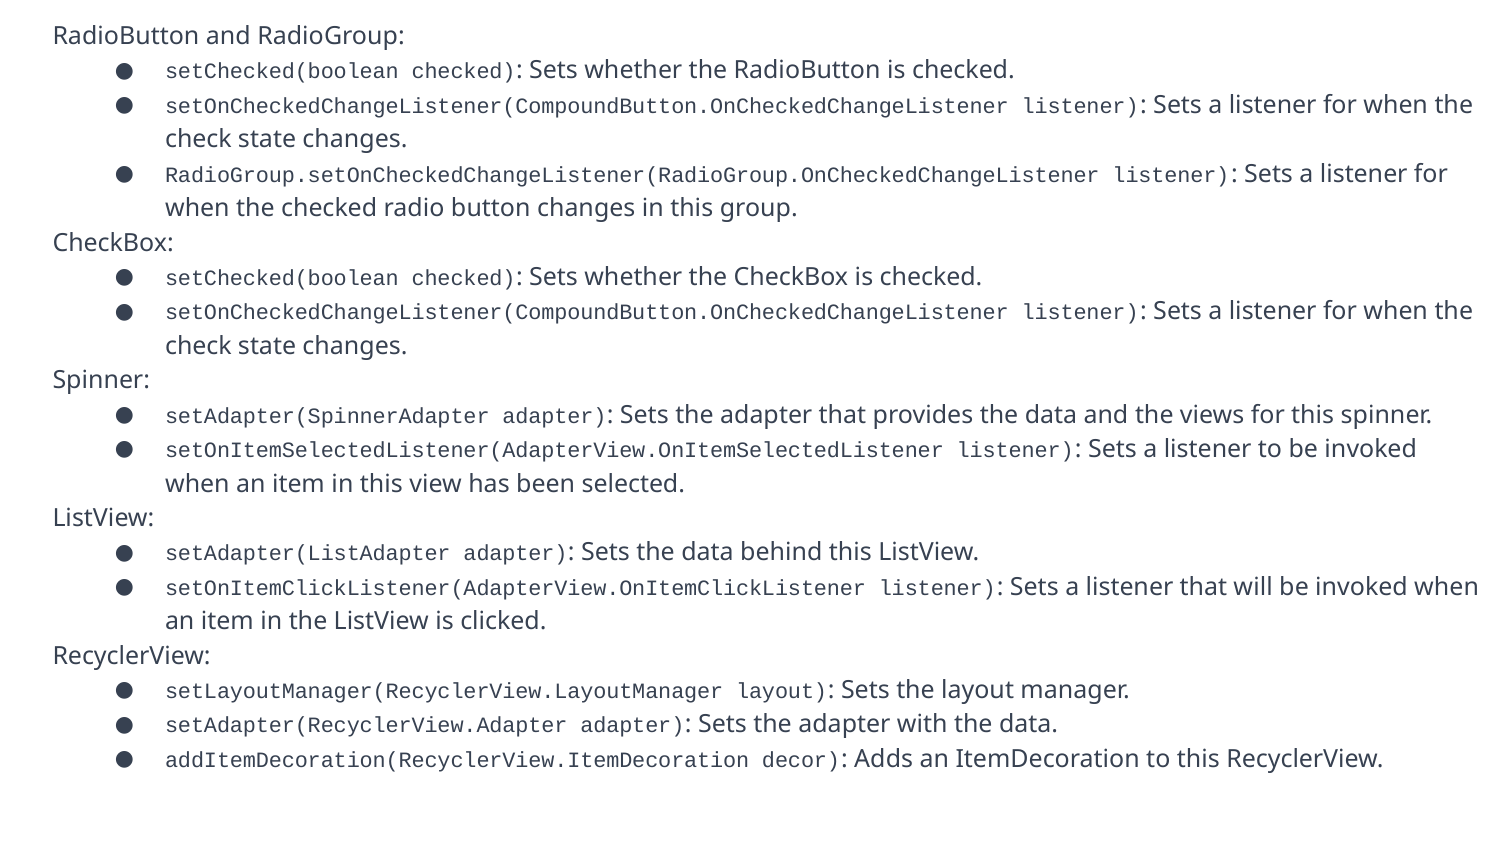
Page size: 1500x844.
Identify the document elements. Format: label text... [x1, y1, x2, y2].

text_box RadioButton and RadioGroup: setChecked(boolean checked): Sets whether the RadioButton is checked. setOnCheckedChangeListener(CompoundButton.OnCheckedChangeListener listener): Sets a listener for when the check state changes. RadioGroup.setOnCheckedChangeListener(RadioGroup.OnCheckedChangeListener listener): Sets a listener for when the checked radio button changes in this group. CheckBox: setChecked(boolean checked): Sets whether the CheckBox is checked. setOnCheckedChangeListener(CompoundButton.OnCheckedChangeListener listener): Sets a listener for when the check state changes. Spinner: setAdapter(SpinnerAdapter adapter): Sets the adapter that provides the data and the views for this spinner. setOnItemSelectedListener(AdapterView.OnItemSelectedListener listener): Sets a listener to be invoked when an item in this view has been selected. ListView: setAdapter(ListAdapter adapter): Sets the data behind this ListView. setOnItemClickListener(AdapterView.OnItemClickListener listener): Sets a listener that will be invoked when an item in the ListView is clicked. RecyclerView: setLayoutManager(RecyclerView.LayoutManager layout): Sets the layout manager. setAdapter(RecyclerView.Adapter adapter): Sets the adapter with the data. addItemDecoration(RecyclerView.ItemDecoration decor): Adds an ItemDecoration to this RecyclerView. [0, 0, 1500, 788]
